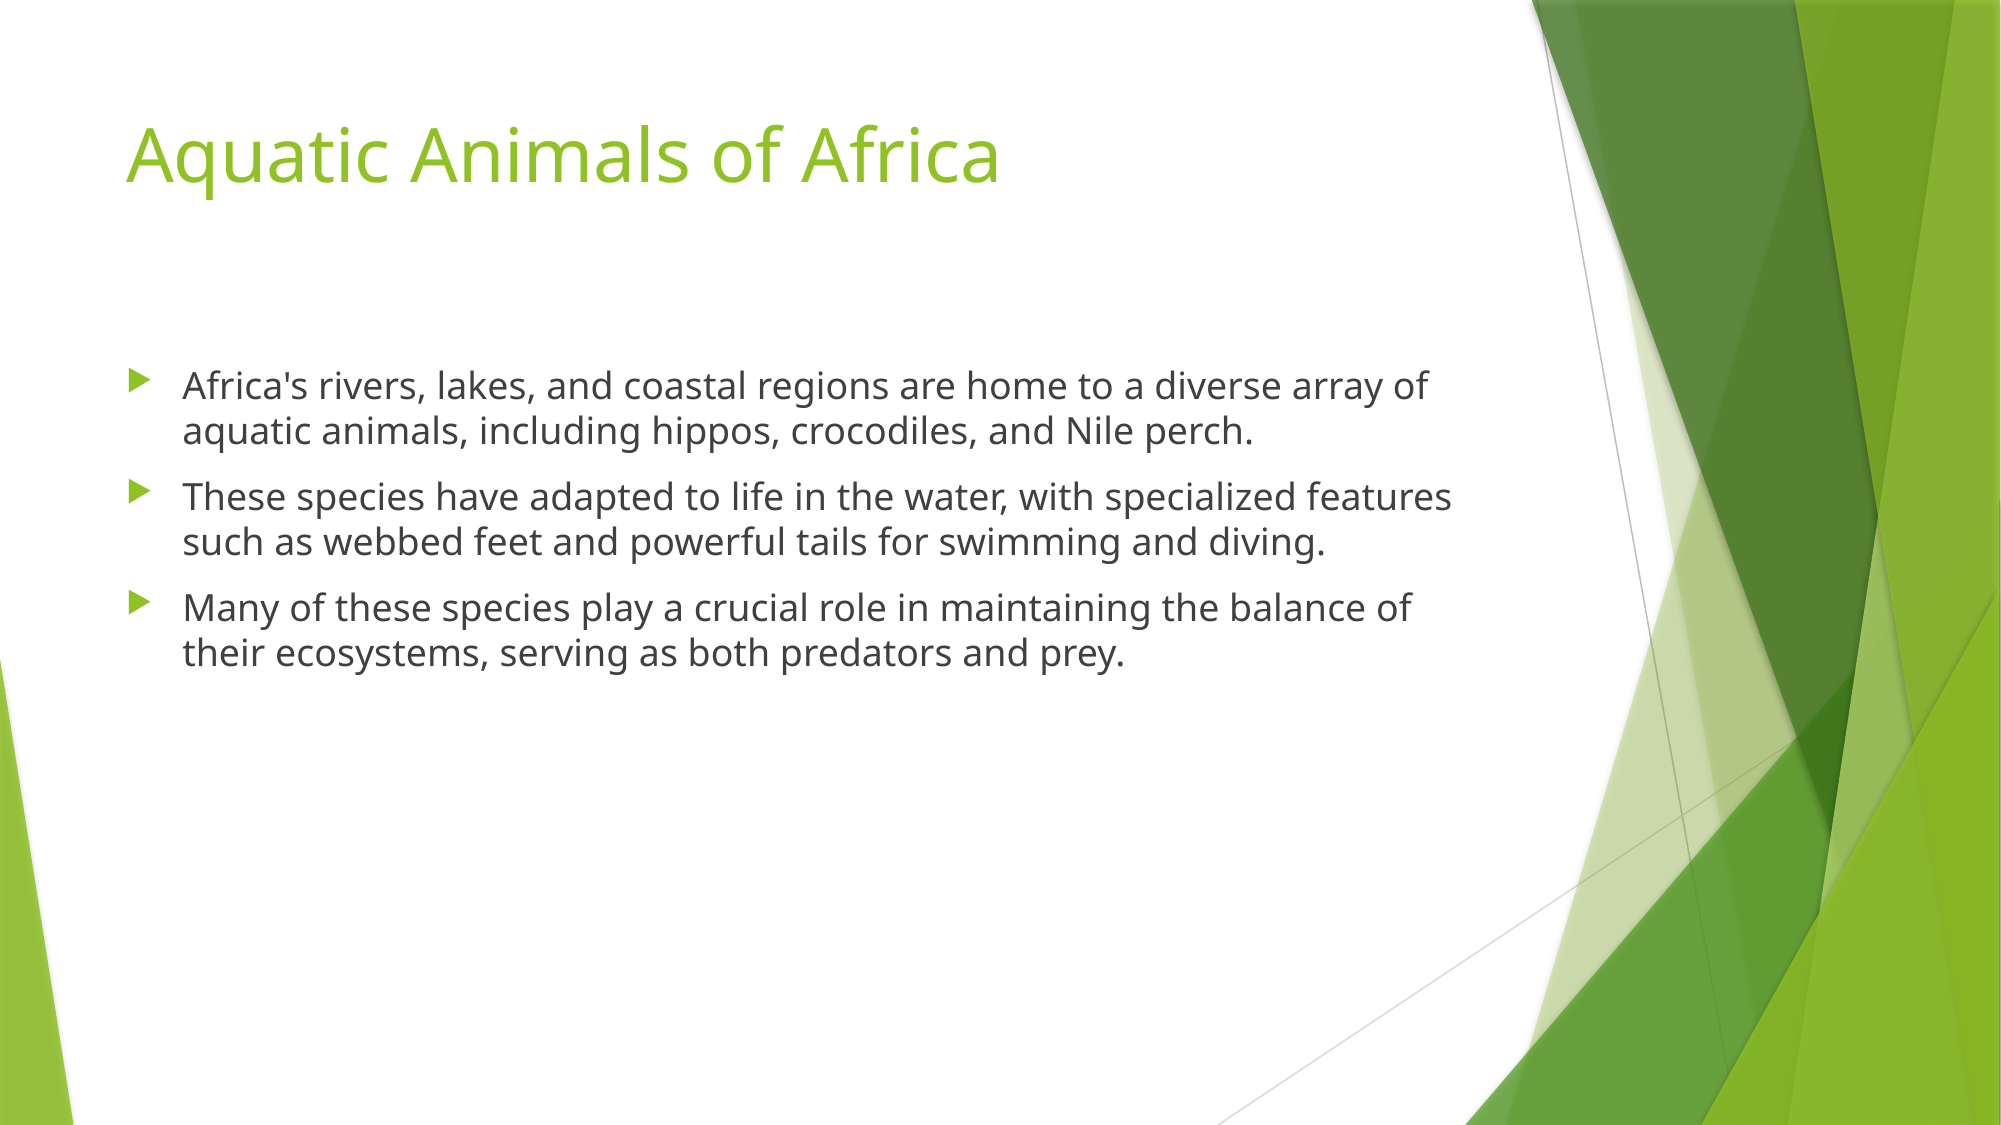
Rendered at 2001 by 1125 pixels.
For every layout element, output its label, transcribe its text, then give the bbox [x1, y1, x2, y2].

title Aquatic Animals of Africa [111, 99, 1522, 317]
list Africa's rivers, lakes, and coastal regions are home to a diverse array of aquatic animals, including hippos, crocodiles, and Nile perch. These species have adapted to life in the water, with specialized features such as webbed feet and powerful tails for swimming and diving. Many of these species play a crucial role in maintaining the balance of their ecosystems, serving as both predators and prey. [111, 354, 1522, 992]
